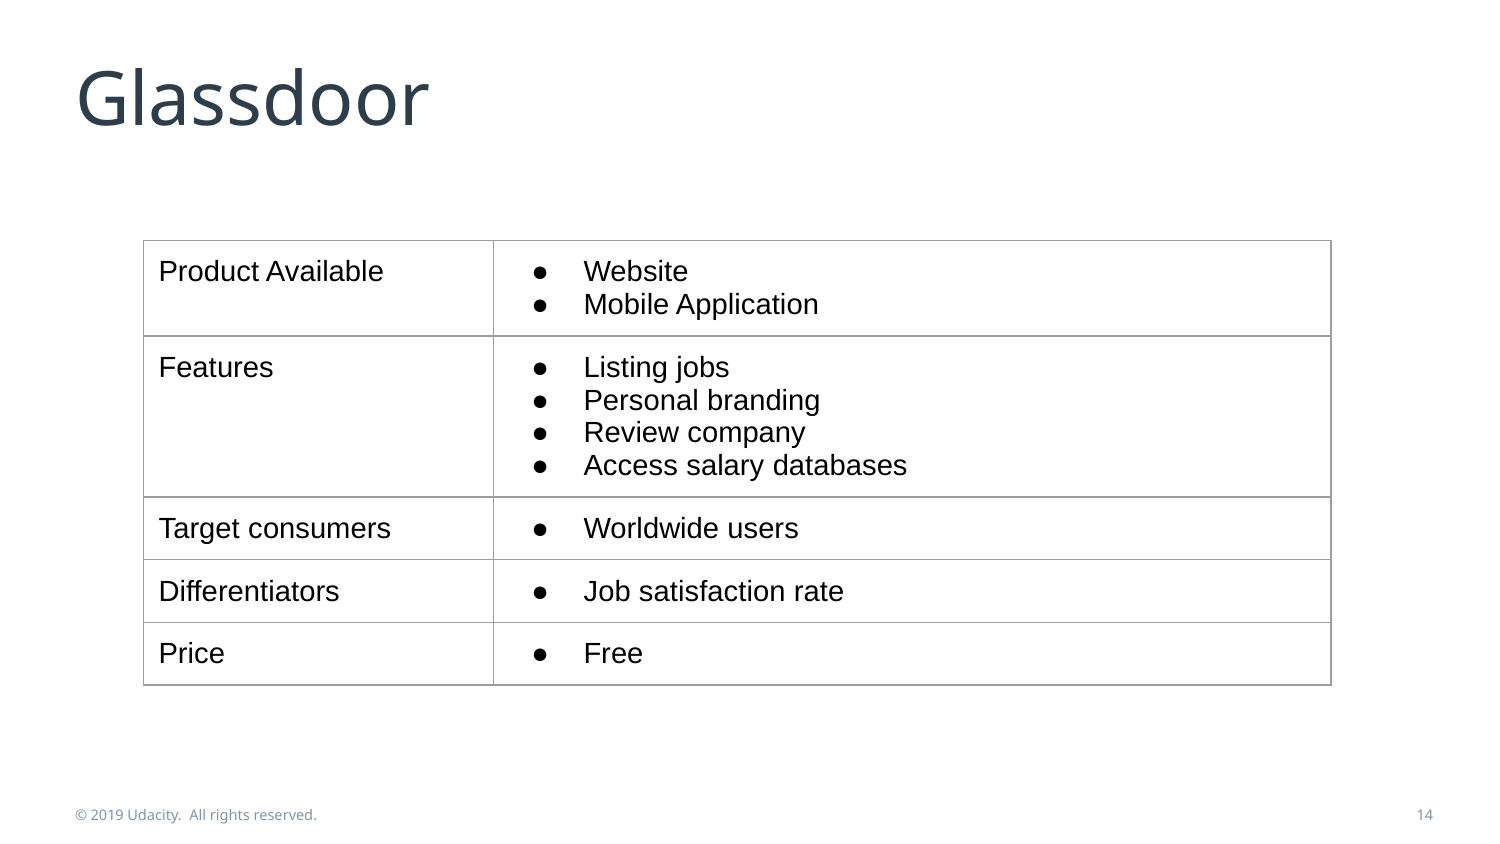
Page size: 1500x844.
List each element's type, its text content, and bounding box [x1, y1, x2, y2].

slide_number ‹#› [1416, 806, 1434, 826]
table_cell Target consumers [144, 498, 493, 559]
table_header Website Mobile Application [494, 241, 1330, 335]
table_cell Differentiators [144, 560, 493, 622]
table_cell Listing jobs Personal branding Review company Access salary databases [494, 337, 1330, 496]
table_cell Worldwide users [494, 498, 1330, 559]
table_header Product Available [144, 241, 493, 335]
title Glassdoor [75, 50, 1425, 148]
table_cell Price [144, 623, 493, 684]
table_cell Free [494, 623, 1330, 684]
table_cell Job satisfaction rate [494, 560, 1330, 622]
table_cell Features [144, 337, 493, 496]
list © 2019 Udacity. All rights reserved. [75, 806, 725, 826]
